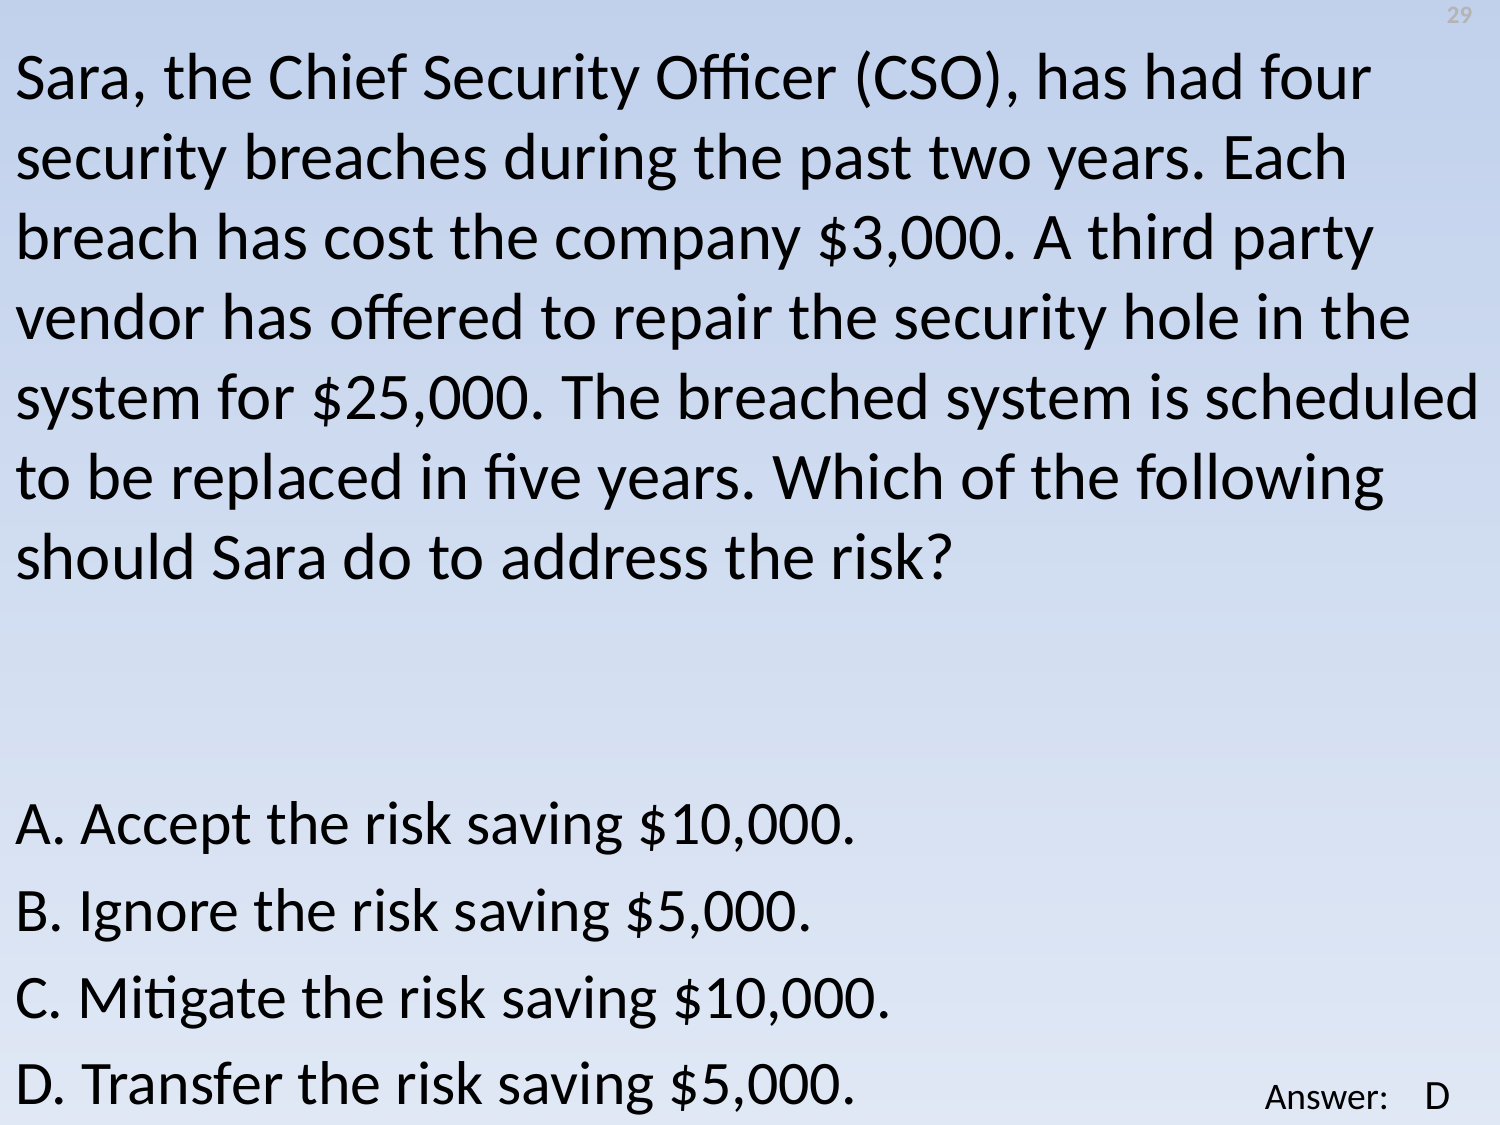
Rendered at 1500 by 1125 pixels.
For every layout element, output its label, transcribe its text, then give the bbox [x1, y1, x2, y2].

slide_number 29 [1412, 0, 1488, 28]
list Sara, the Chief Security Officer (CSO), has had four security breaches during the past two years. Each breach has cost the company $3,000. A third party vendor has offered to repair the security hole in the system for $25,000. The breached system is scheduled to be replaced in five years. Which of the following should Sara do to address the risk? [0, 24, 1500, 774]
list A. Accept the risk saving $10,000. B. Ignore the risk saving $5,000. C. Mitigate the risk saving $10,000. D. Transfer the risk saving $5,000. [0, 774, 1500, 1125]
list D [1374, 1060, 1500, 1123]
